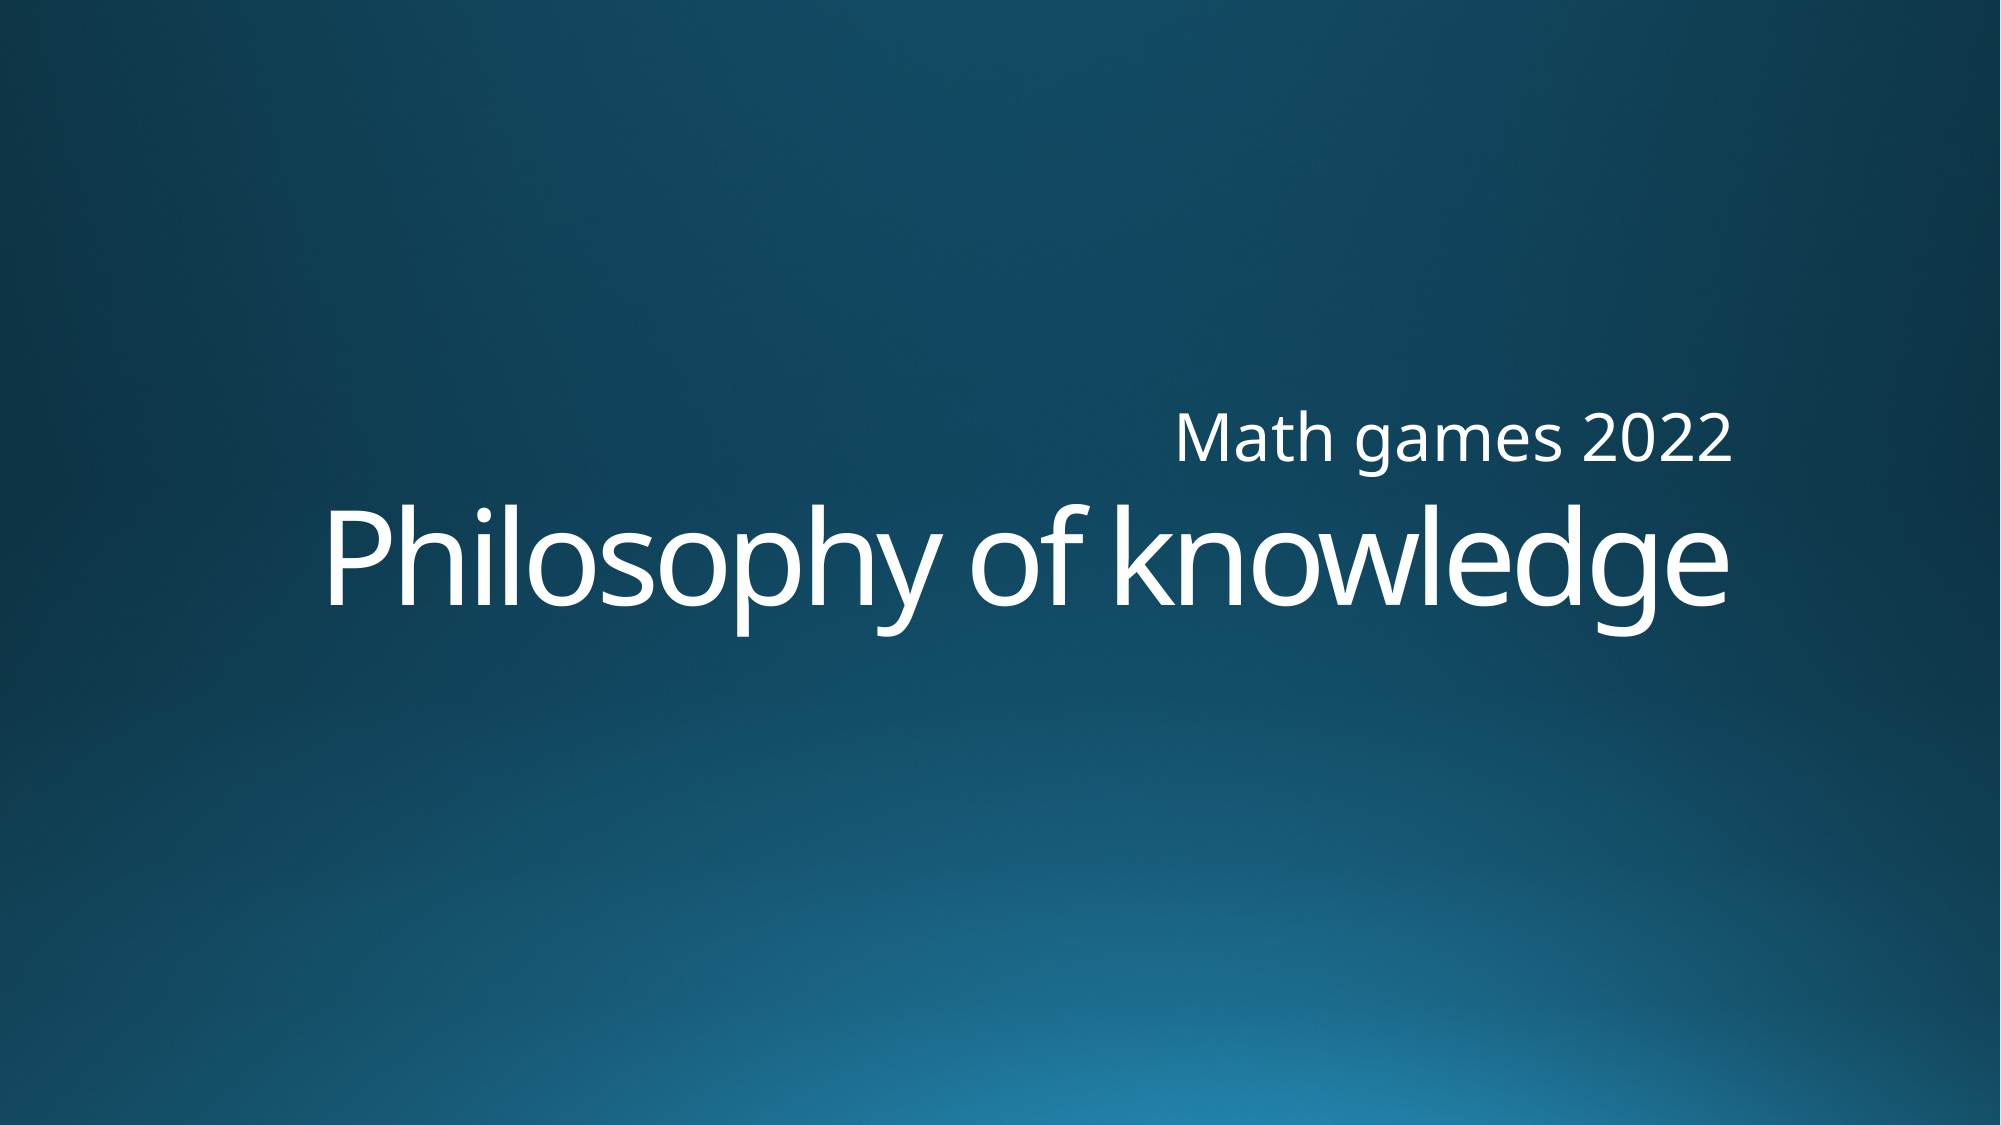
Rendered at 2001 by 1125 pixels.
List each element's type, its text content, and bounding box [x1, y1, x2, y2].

title Philosophy of knowledge [249, 484, 1750, 754]
subtitle Math games 2022 [249, 360, 1750, 484]
picture [0, 0, 2001, 1125]
